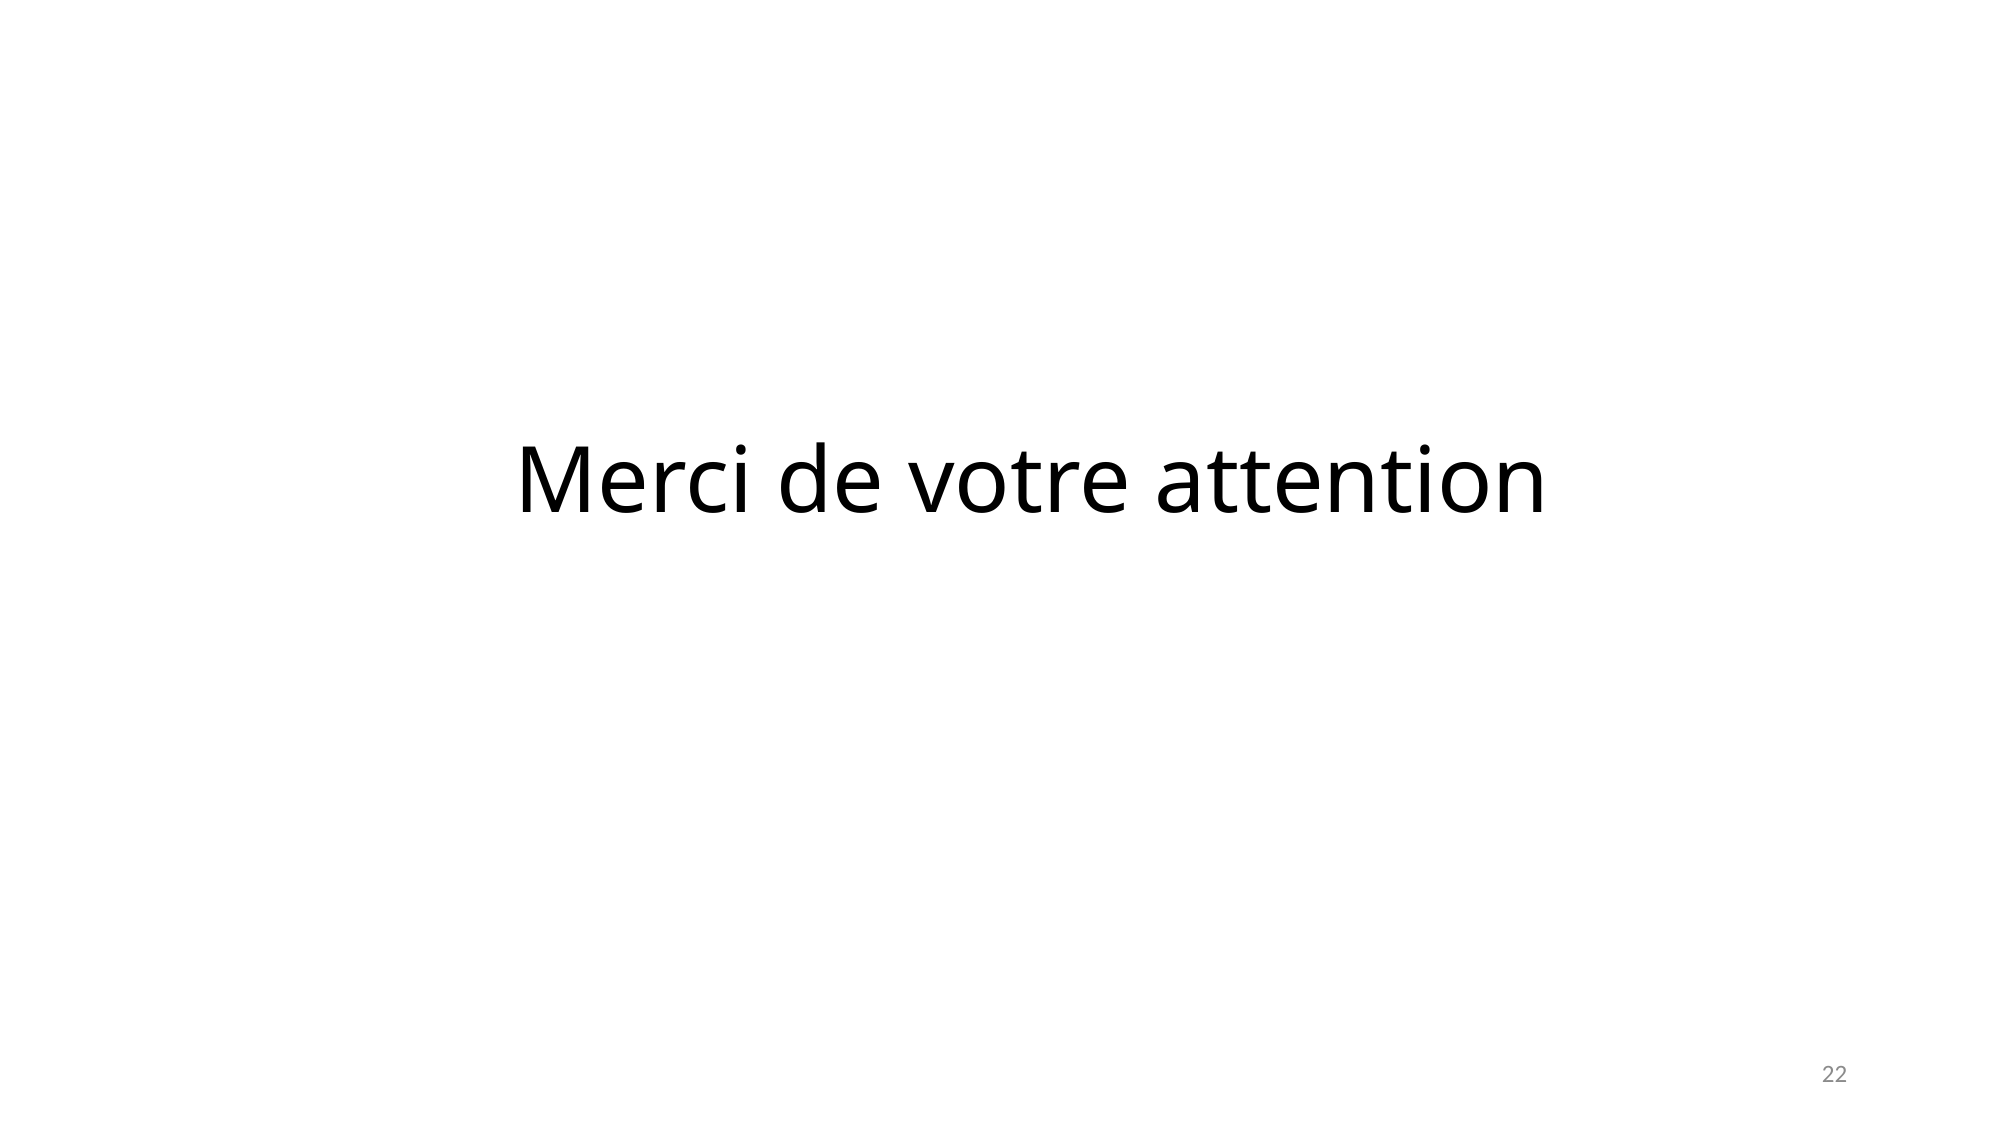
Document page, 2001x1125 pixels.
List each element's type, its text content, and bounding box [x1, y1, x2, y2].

title Merci de votre attention [499, 374, 2000, 592]
slide_number 22 [1412, 1042, 1863, 1103]
